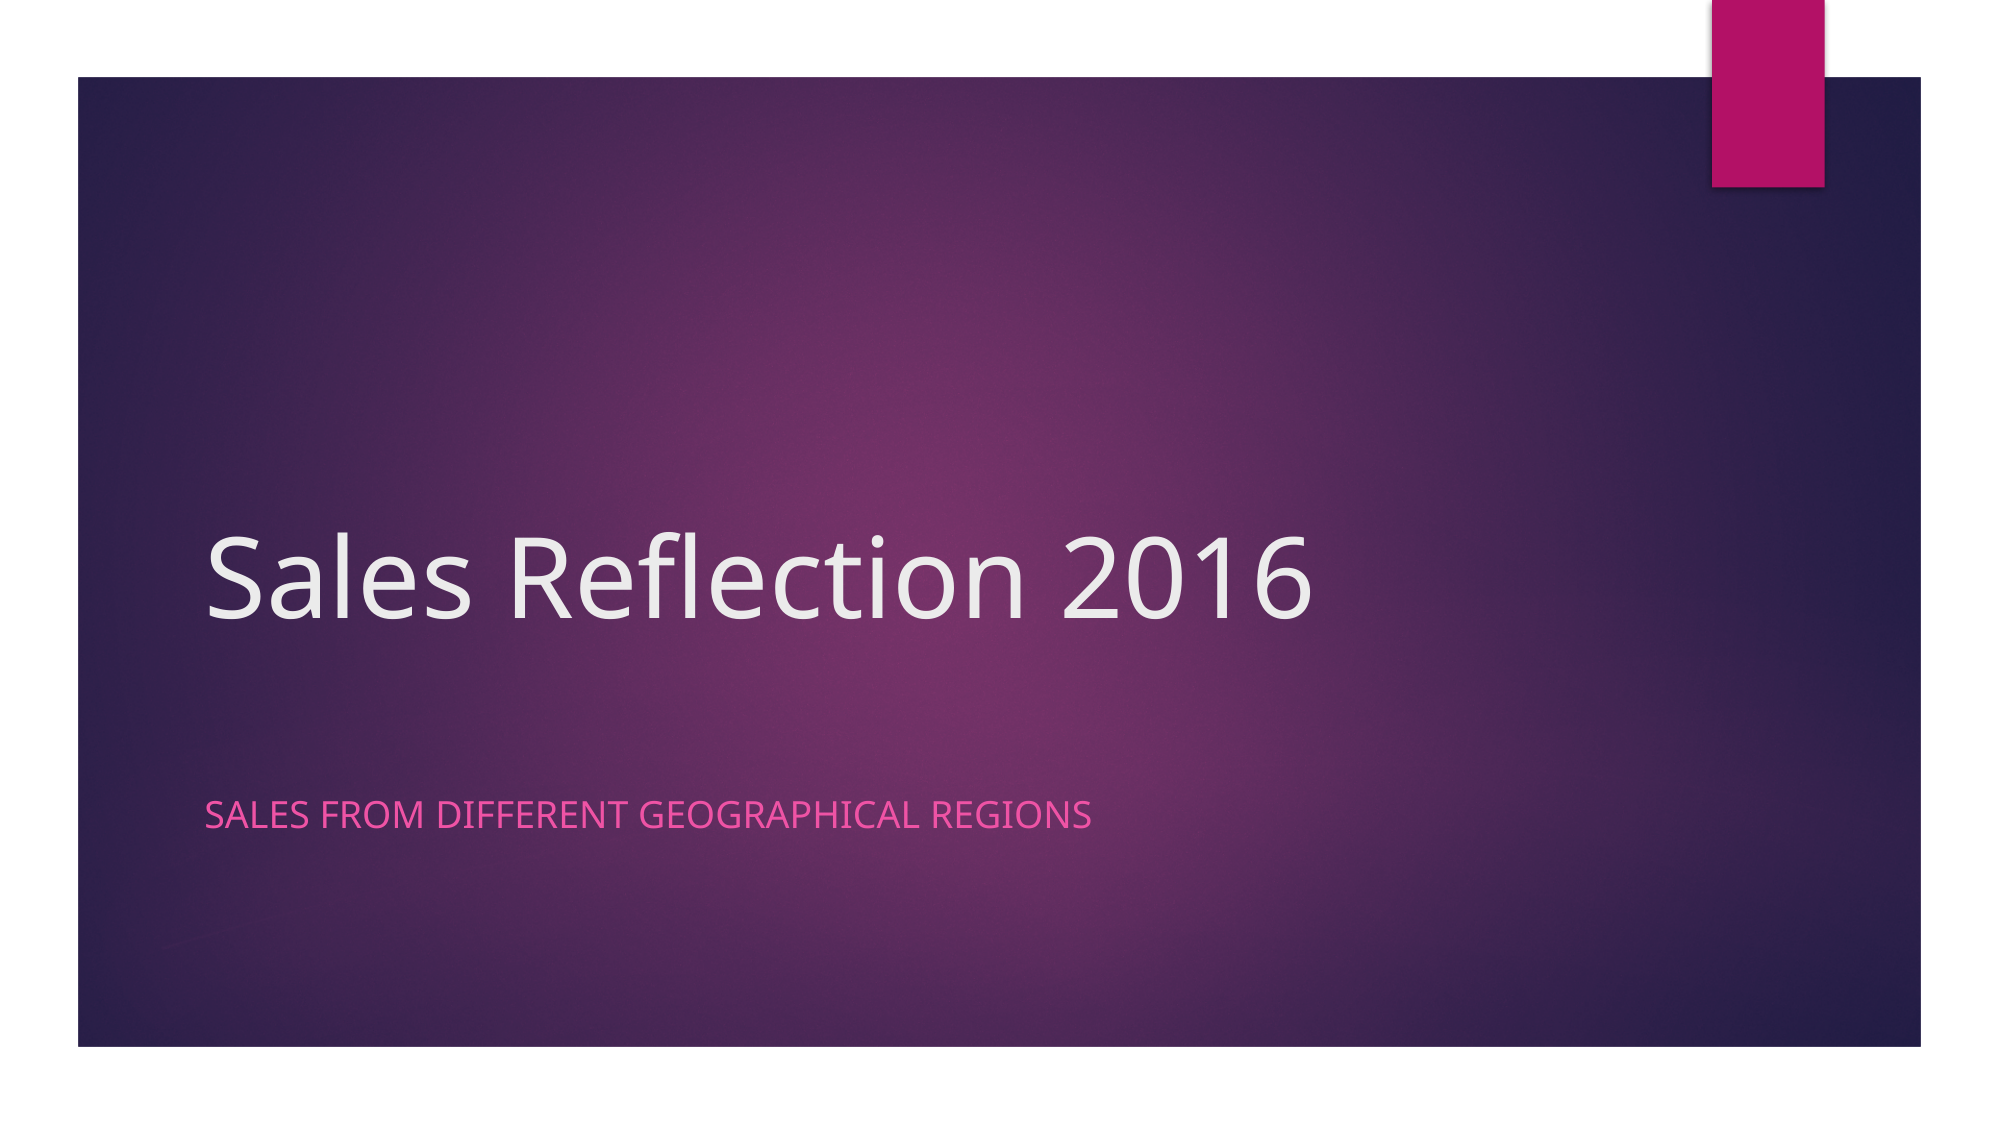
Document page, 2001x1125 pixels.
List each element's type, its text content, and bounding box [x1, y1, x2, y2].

title Sales Reflection 2016 [189, 344, 1638, 783]
subtitle Sales from different geographical regions [189, 783, 1638, 925]
